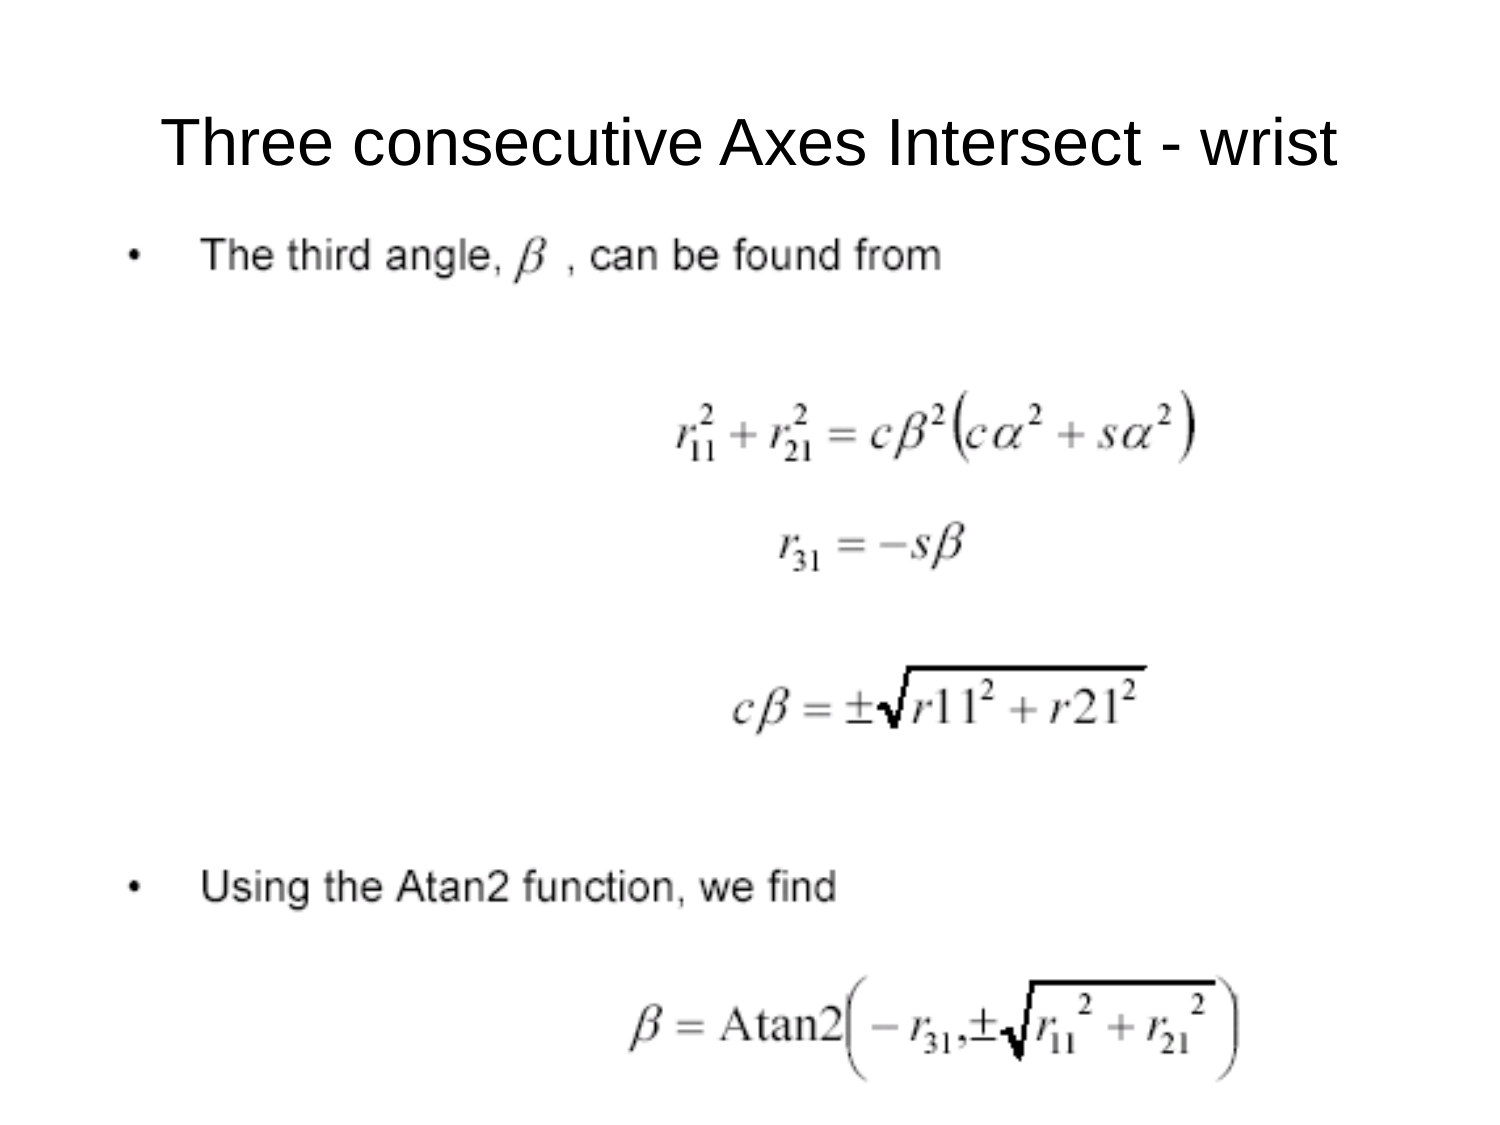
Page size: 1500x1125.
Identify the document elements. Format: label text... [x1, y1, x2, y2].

title Three consecutive Axes Intersect - wrist [74, 44, 1426, 233]
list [99, 205, 1351, 1125]
